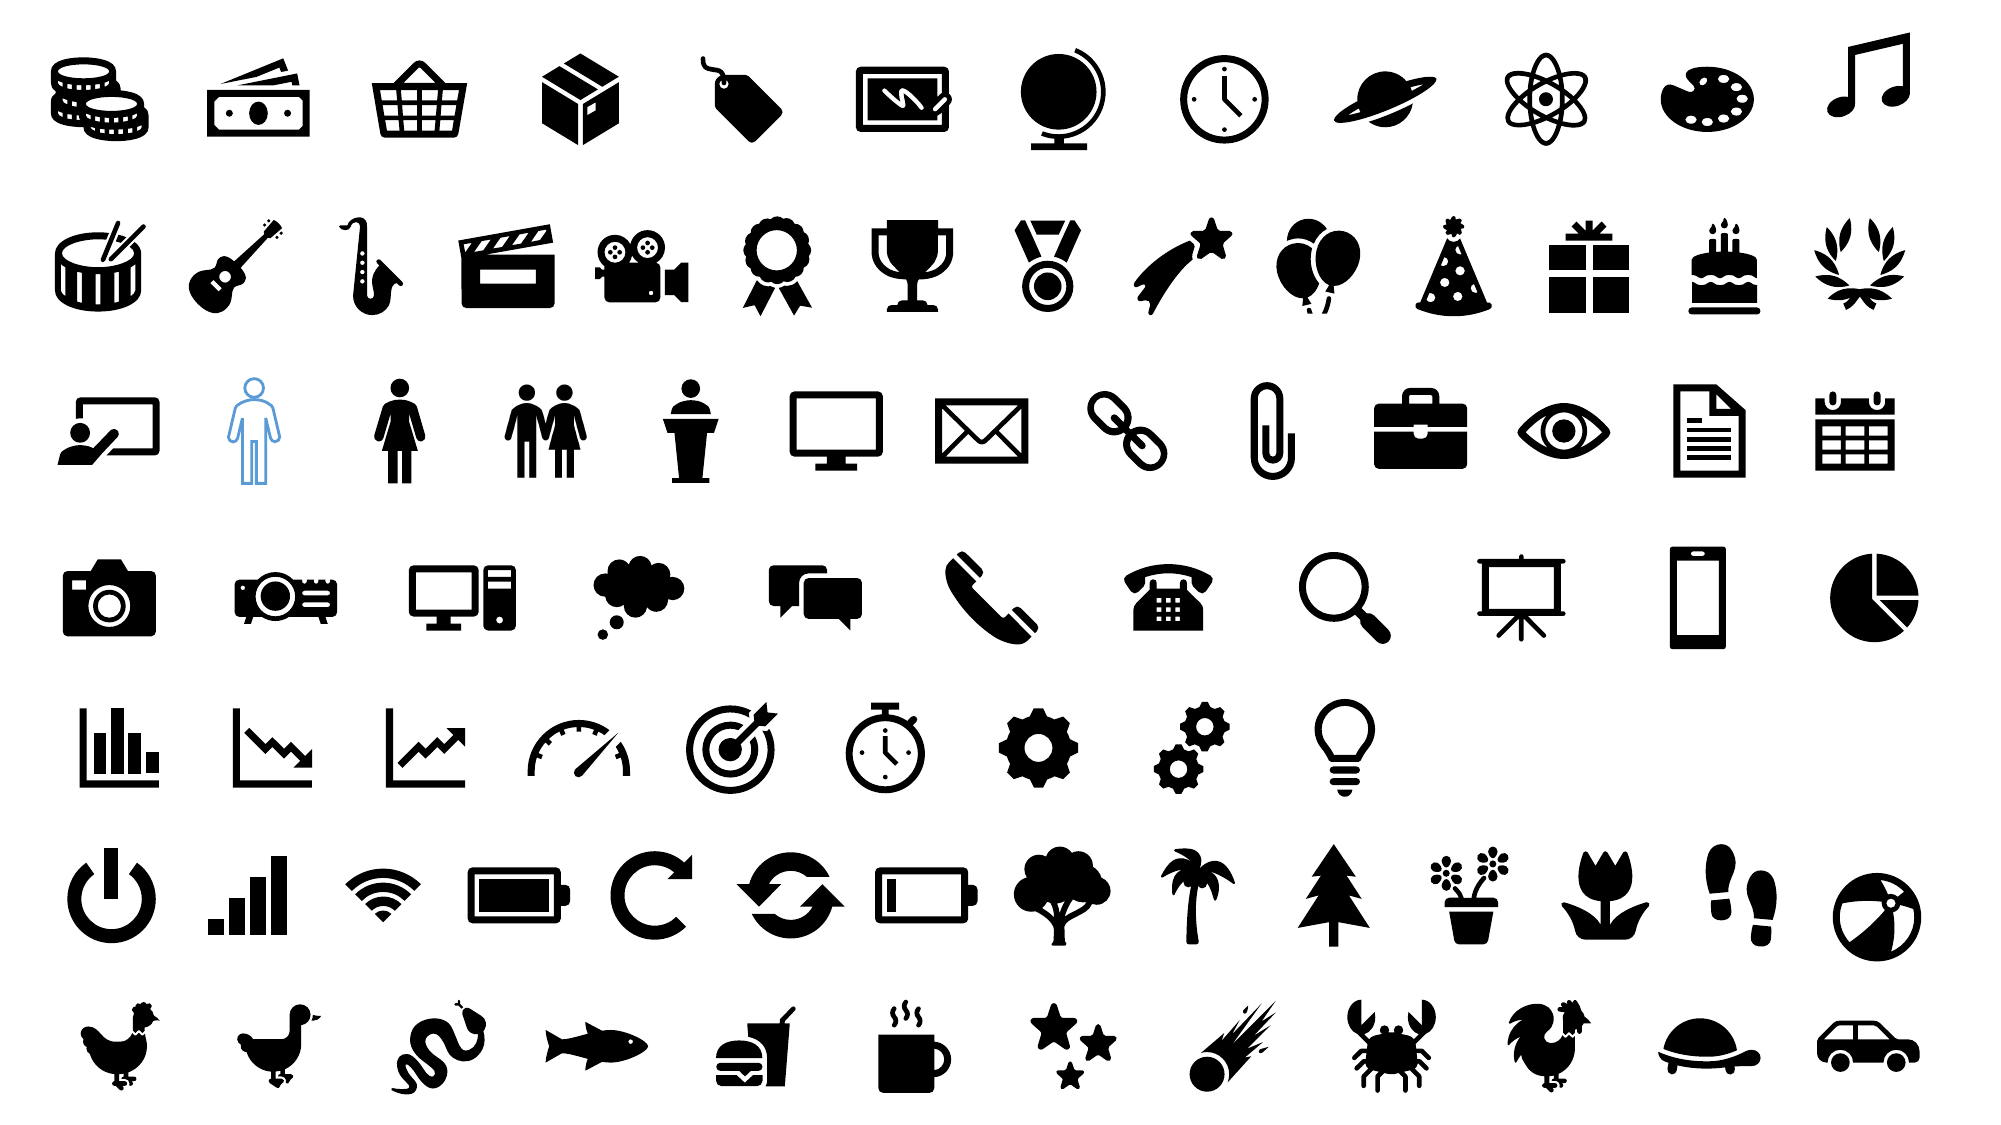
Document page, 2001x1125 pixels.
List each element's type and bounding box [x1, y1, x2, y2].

text_box [327, 839, 439, 952]
text_box [1347, 999, 1436, 1093]
text_box [1477, 554, 1566, 642]
text_box [1413, 839, 1526, 952]
text_box [191, 839, 304, 952]
text_box [1127, 210, 1239, 323]
text_box [1533, 210, 1645, 323]
text_box [202, 43, 315, 156]
text_box [734, 839, 847, 952]
text_box [1494, 990, 1607, 1103]
text_box [1827, 32, 1910, 118]
text_box [870, 839, 983, 952]
text_box [1508, 375, 1620, 487]
text_box [522, 692, 635, 804]
text_box [1653, 990, 1766, 1103]
text_box [582, 542, 695, 654]
text_box [1017, 990, 1130, 1103]
text_box [855, 66, 952, 132]
text_box [1297, 844, 1370, 947]
text_box [676, 692, 788, 804]
text_box [1490, 43, 1603, 156]
text_box [1087, 391, 1168, 472]
text_box [1668, 210, 1781, 323]
text_box [1362, 375, 1475, 487]
text_box [1660, 66, 1754, 132]
text_box [339, 217, 404, 316]
text_box [216, 692, 329, 804]
text_box [458, 224, 555, 309]
text_box [721, 210, 833, 323]
text_box [1397, 210, 1510, 323]
text_box [1803, 208, 1916, 320]
text_box [1818, 542, 1931, 654]
text_box [53, 542, 166, 654]
text_box [634, 375, 747, 487]
text_box [1007, 43, 1120, 156]
text_box [871, 220, 954, 312]
text_box [50, 57, 149, 142]
text_box [1168, 43, 1281, 156]
text_box [179, 210, 292, 323]
text_box [1329, 43, 1442, 156]
text_box [406, 542, 519, 654]
text_box [789, 391, 883, 471]
text_box [1653, 375, 1766, 487]
text_box [998, 708, 1079, 788]
text_box [223, 990, 335, 1103]
text_box [463, 839, 575, 952]
text_box [1812, 990, 1925, 1103]
text_box [1262, 210, 1375, 323]
text_box [759, 542, 872, 654]
text_box [1112, 542, 1225, 654]
picture [489, 375, 602, 487]
text_box [991, 210, 1104, 323]
text_box [858, 990, 971, 1103]
text_box [1799, 375, 1911, 487]
text_box [229, 542, 342, 654]
text_box [1250, 382, 1295, 480]
text_box [371, 60, 468, 138]
text_box [55, 839, 168, 952]
text_box [1685, 839, 1798, 952]
text_box [1298, 551, 1391, 644]
text_box [545, 1021, 649, 1071]
text_box [44, 210, 157, 323]
text_box [369, 692, 482, 804]
text_box [382, 990, 494, 1103]
text_box [1832, 872, 1922, 962]
text_box [1176, 990, 1289, 1103]
text_box [1288, 692, 1401, 804]
text_box [63, 692, 176, 804]
text_box [1669, 546, 1726, 650]
text_box [1013, 846, 1111, 946]
text_box [64, 990, 177, 1103]
text_box [935, 542, 1048, 654]
text_box [343, 375, 456, 487]
text_box [1561, 851, 1650, 940]
text_box [700, 56, 783, 143]
text_box [935, 398, 1029, 464]
text_box [1135, 692, 1248, 804]
text_box [1161, 848, 1235, 945]
text_box [585, 210, 698, 323]
text_box [52, 375, 165, 487]
text_box [700, 990, 812, 1103]
text_box [829, 692, 942, 804]
text_box [524, 43, 637, 156]
text_box [198, 375, 311, 487]
text_box [610, 851, 693, 940]
